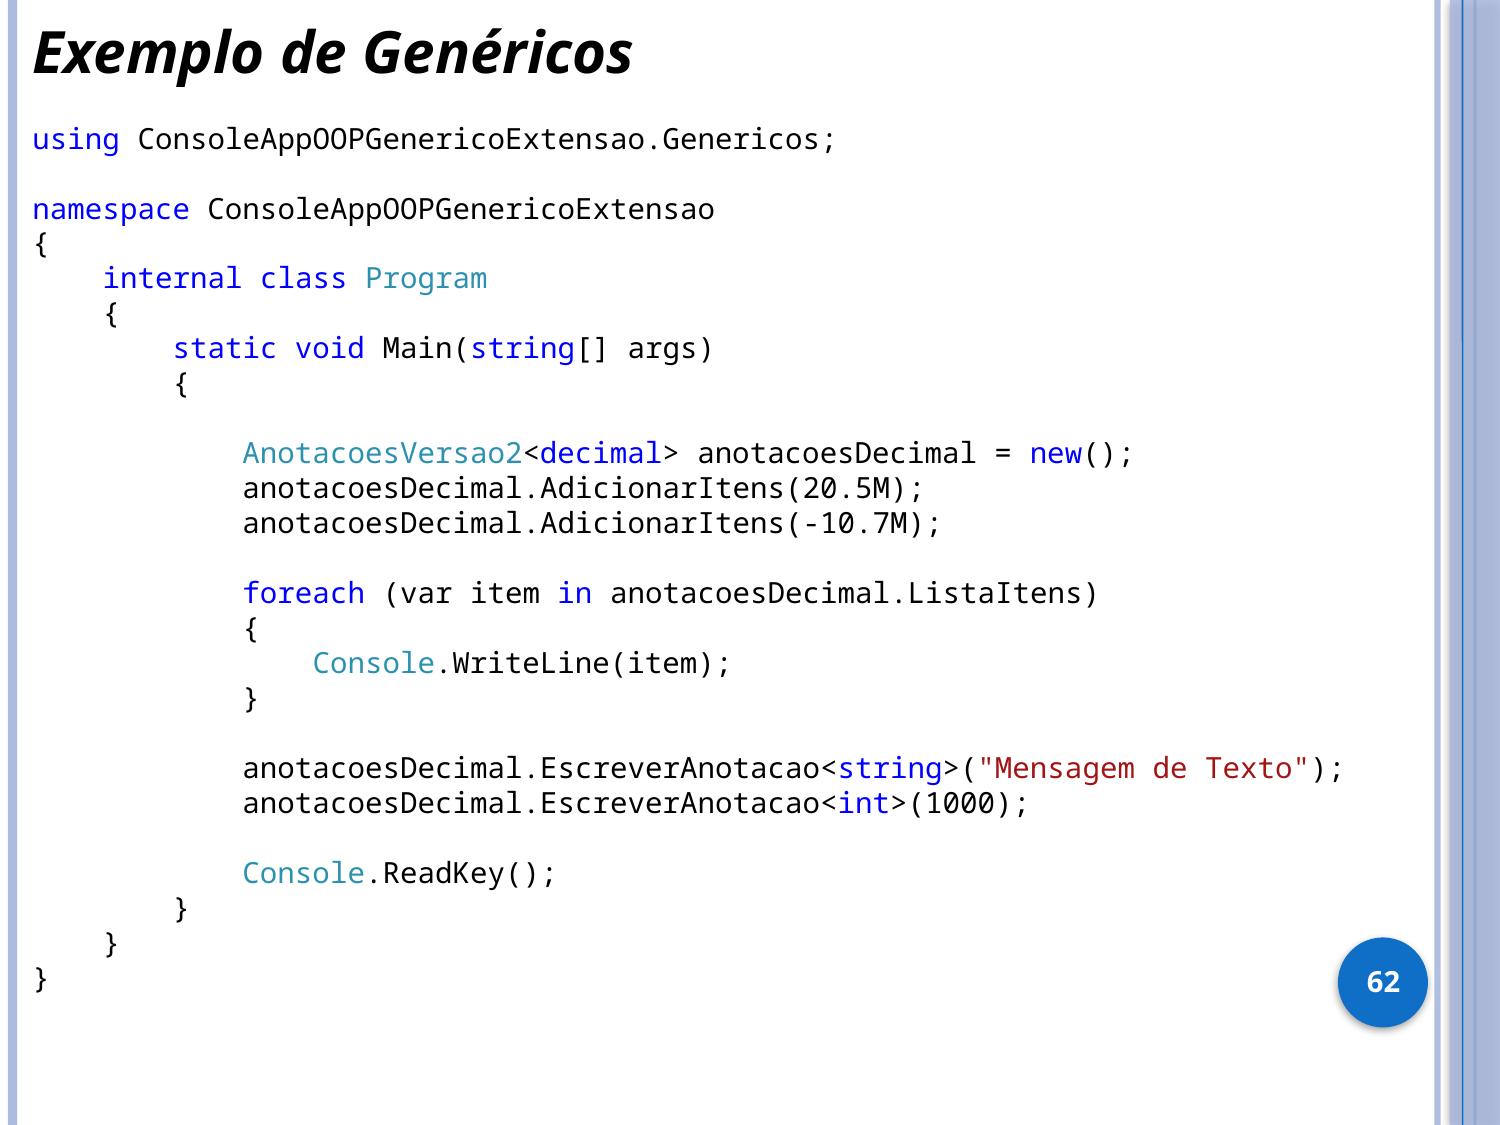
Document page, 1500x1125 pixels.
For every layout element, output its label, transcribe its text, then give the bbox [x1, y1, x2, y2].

slide_number 62 [1333, 940, 1434, 1027]
text_box using ConsoleAppOOPGenericoExtensao.Genericos; namespace ConsoleAppOOPGenericoExtensao { internal class Program { static void Main(string[] args) { AnotacoesVersao2<decimal> anotacoesDecimal = new(); anotacoesDecimal.AdicionarItens(20.5M); anotacoesDecimal.AdicionarItens(-10.7M); foreach (var item in anotacoesDecimal.ListaItens) { Console.WriteLine(item); } anotacoesDecimal.EscreverAnotacao<string>("Mensagem de Texto"); anotacoesDecimal.EscreverAnotacao<int>(1000); Console.ReadKey(); } } } [17, 112, 1412, 1002]
text_box Exemplo de Genéricos [17, 7, 1459, 93]
